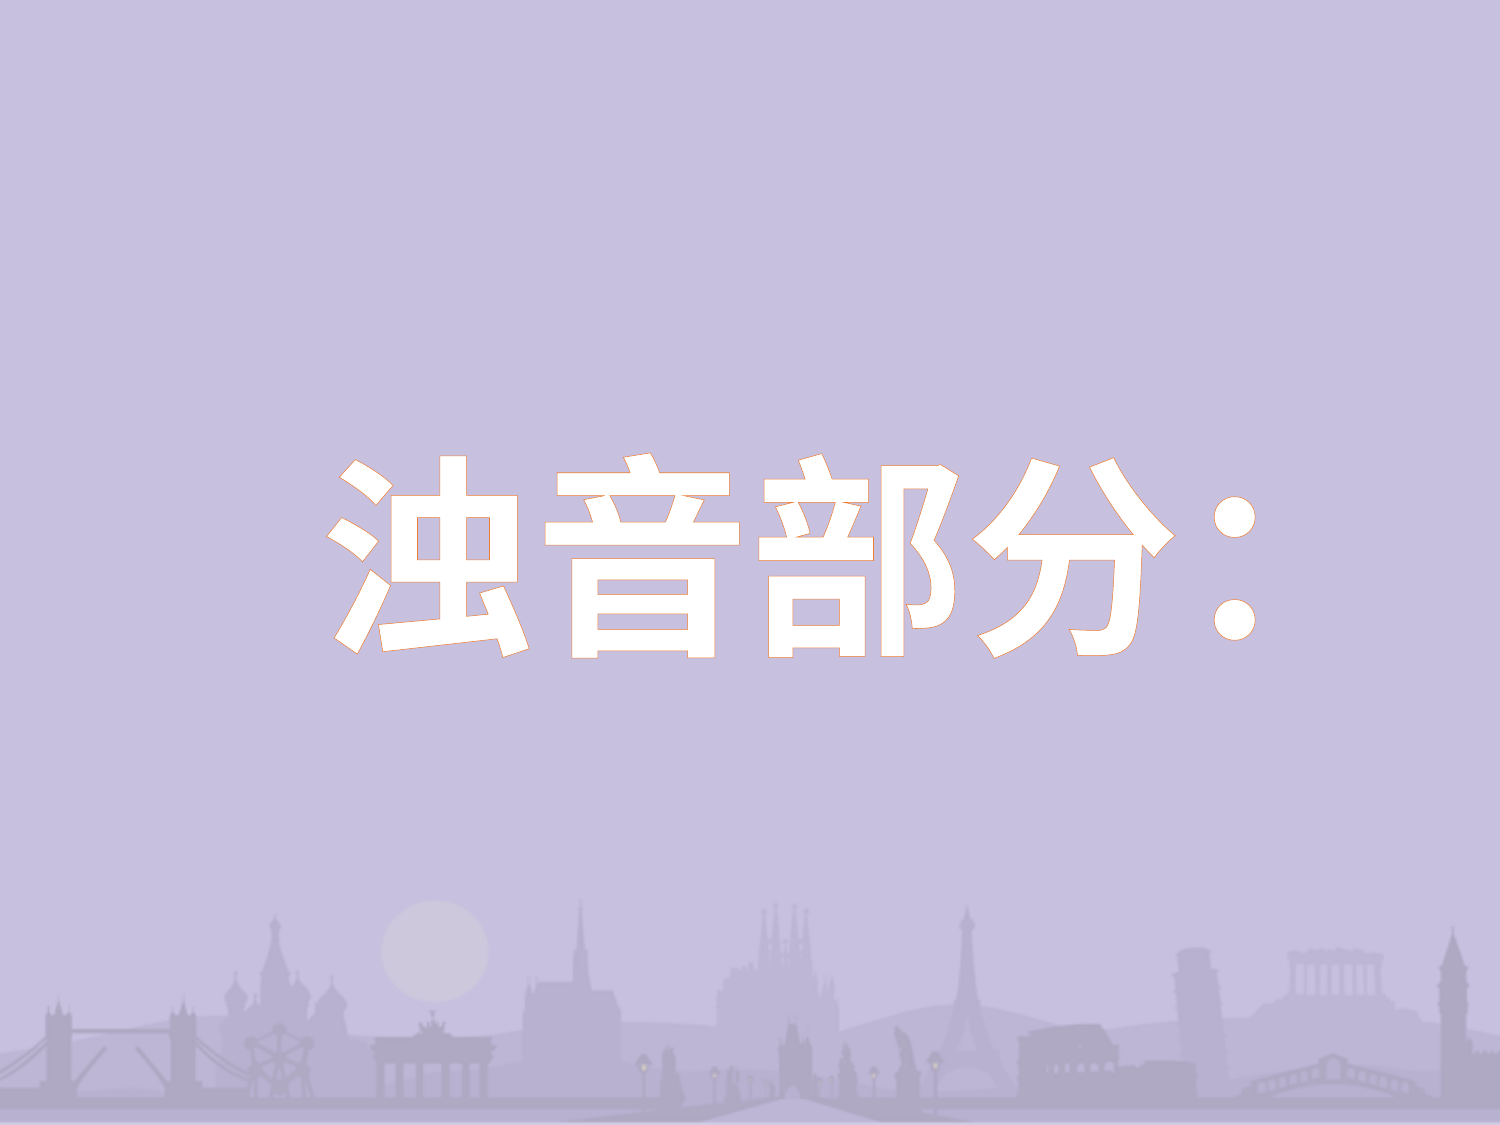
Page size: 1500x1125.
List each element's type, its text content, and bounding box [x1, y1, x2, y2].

picture [0, 0, 1500, 1125]
title 浊音部分： [243, 174, 1257, 963]
